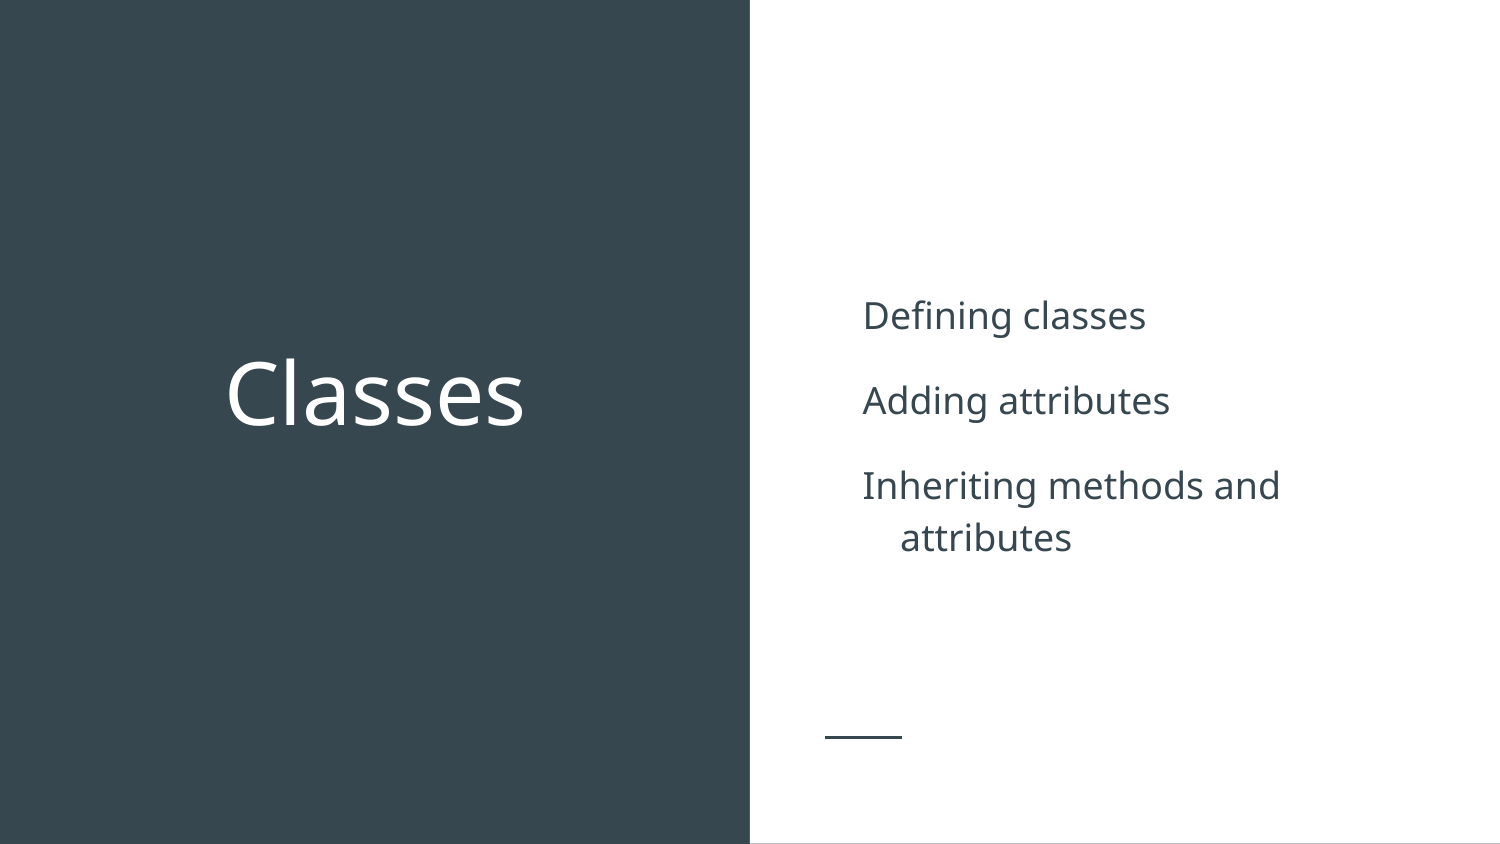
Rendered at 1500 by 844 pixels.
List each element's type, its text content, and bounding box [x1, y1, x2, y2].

title Classes [43, 177, 708, 458]
list Defining classes Adding attributes Inheriting methods and attributes [810, 118, 1440, 725]
